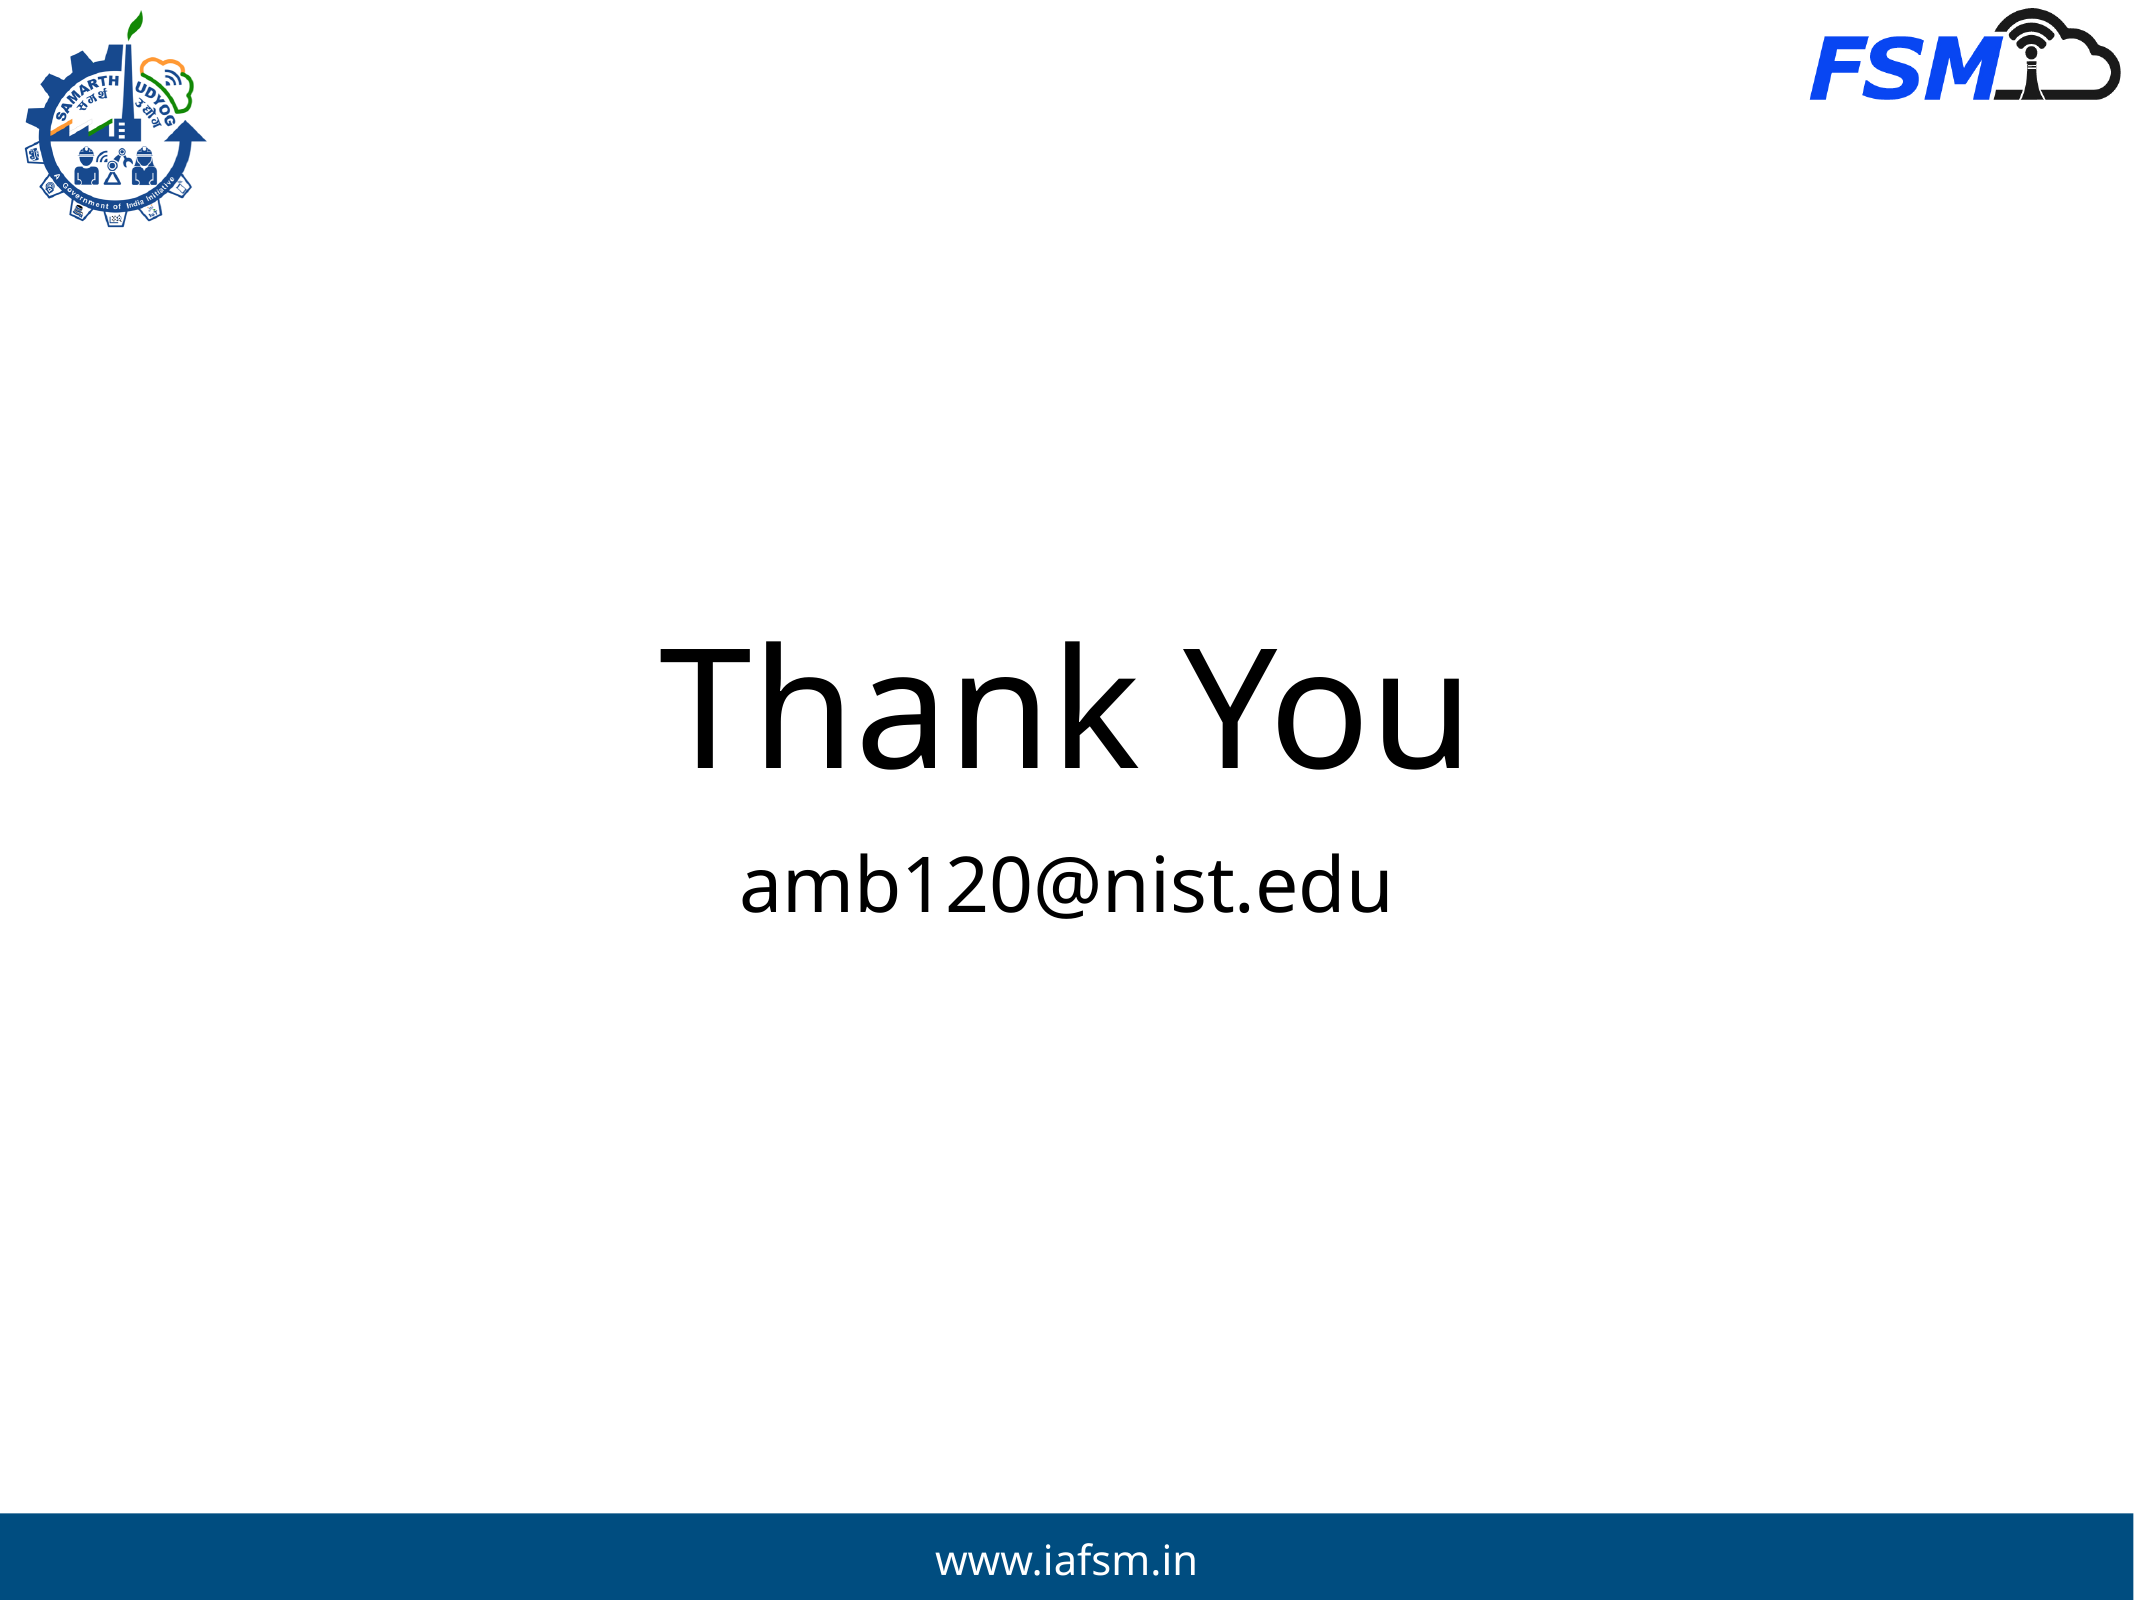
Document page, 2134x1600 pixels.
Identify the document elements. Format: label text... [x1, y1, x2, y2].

picture [1809, 8, 2121, 100]
list amb120@nist.edu [207, 826, 1926, 1013]
picture [8, 4, 214, 250]
title Thank You [207, 268, 1926, 811]
